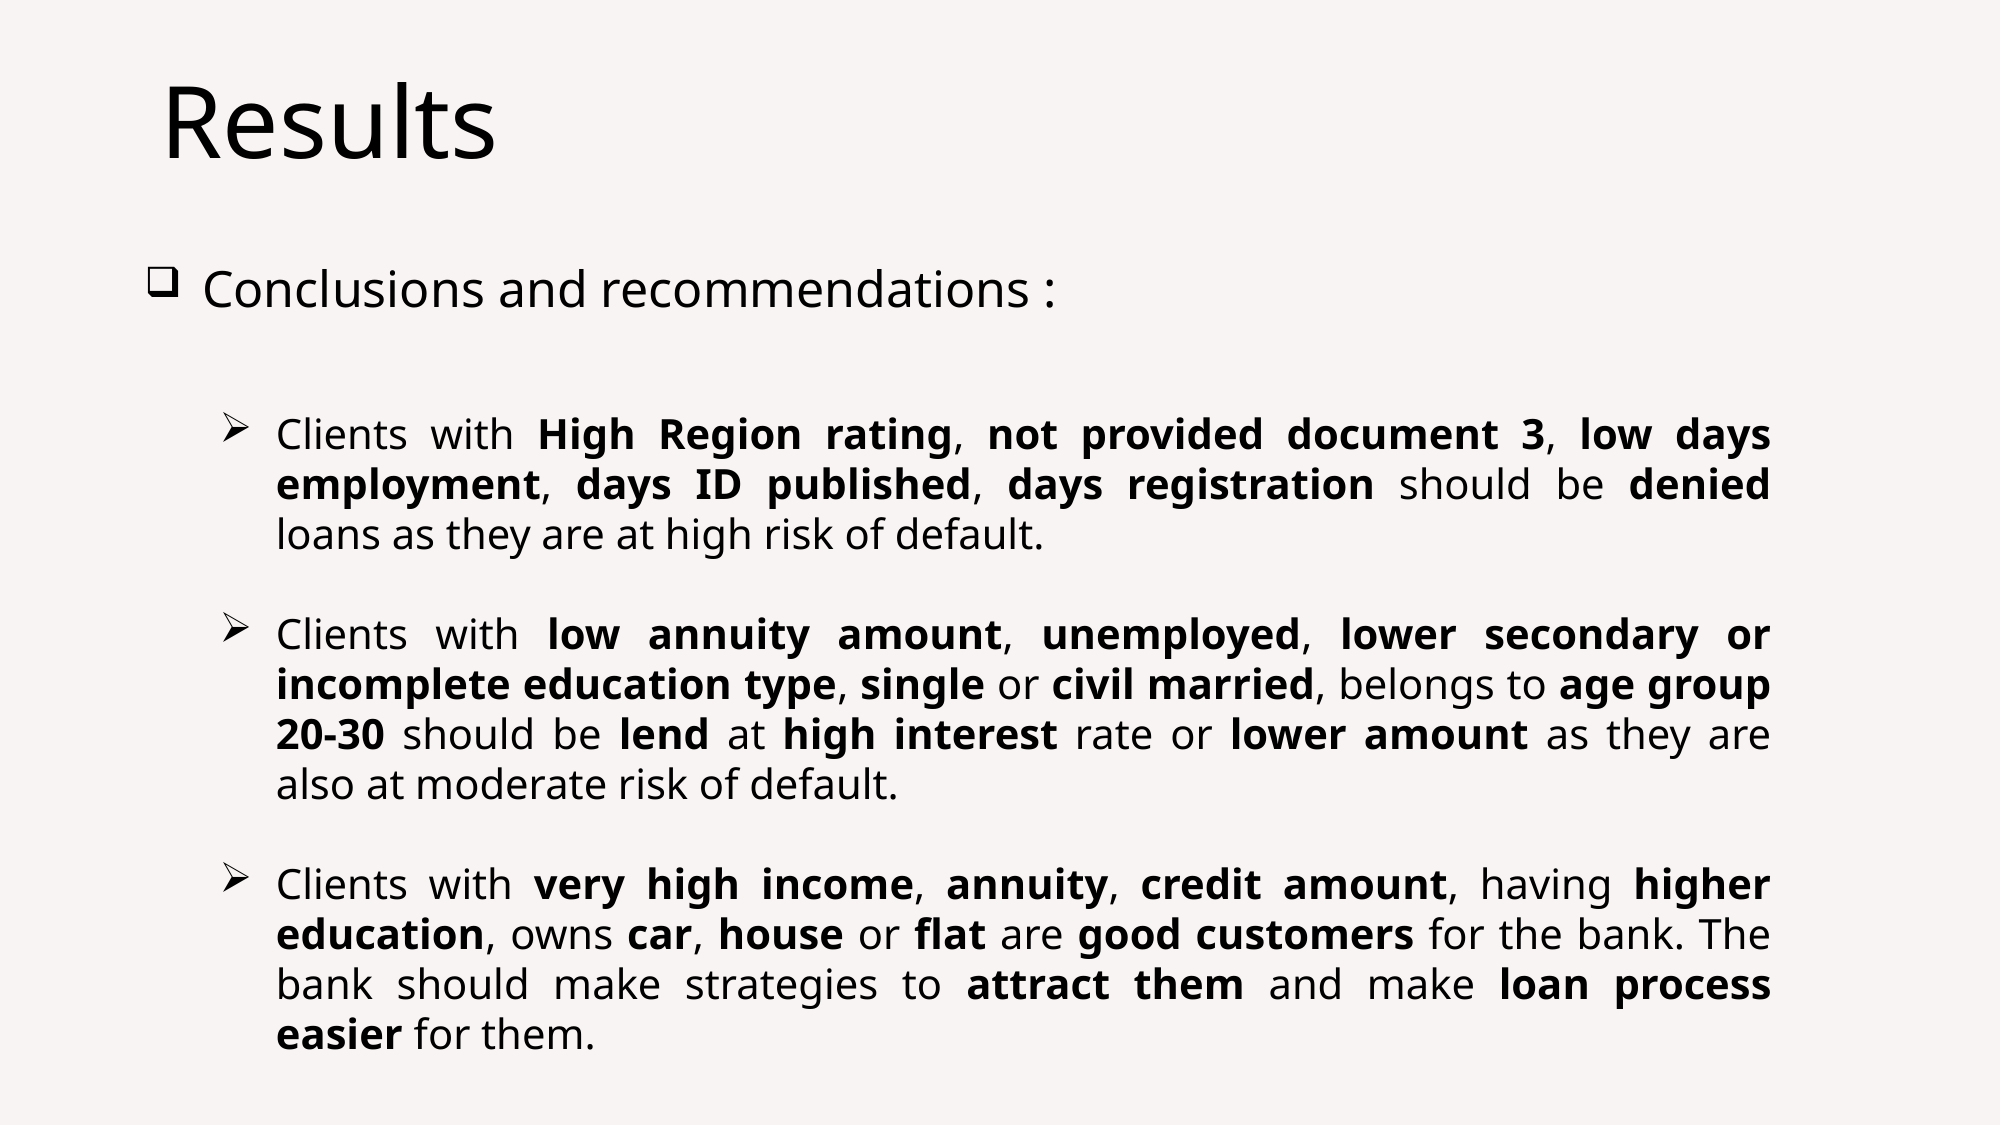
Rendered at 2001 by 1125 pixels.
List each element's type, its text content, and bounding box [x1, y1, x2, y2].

title Results [145, 51, 1346, 200]
text_box Conclusions and recommendations : Clients with High Region rating, not provided document 3, low days employment, days ID published, days registration should be denied loans as they are at high risk of default. Clients with low annuity amount, unemployed, lower secondary or incomplete education type, single or civil married, belongs to age group 20-30 should be lend at high interest rate or lower amount as they are also at moderate risk of default. Clients with very high income, annuity, credit amount, having higher education, owns car, house or flat are good customers for the bank. The bank should make strategies to attract them and make loan process easier for them. [129, 200, 1787, 1125]
